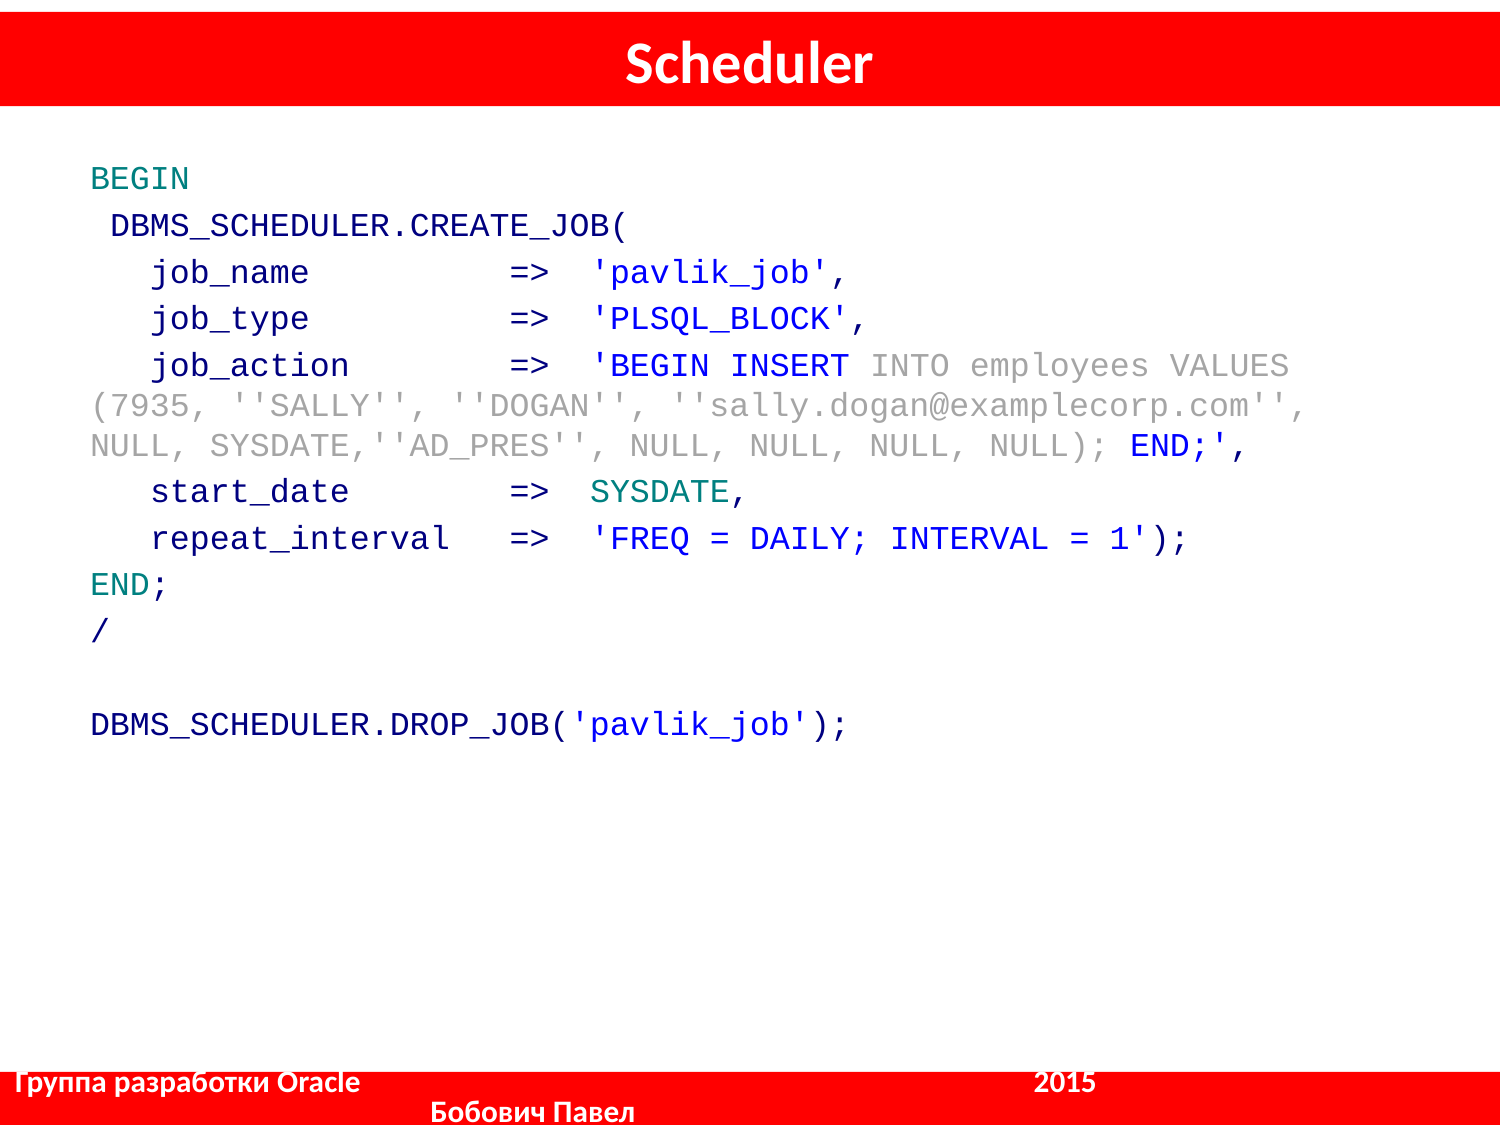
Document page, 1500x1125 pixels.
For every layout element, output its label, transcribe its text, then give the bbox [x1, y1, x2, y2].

text_box Группа разработки Oracle 2015 Бобович Павел [0, 1071, 1500, 1125]
list BEGIN DBMS_SCHEDULER.CREATE_JOB( job_name => 'pavlik_job', job_type => 'PLSQL_BLOCK', job_action => 'BEGIN INSERT INTO employees VALUES (7935, ''SALLY'', ''DOGAN'', ''sally.dogan@examplecorp.com'', NULL, SYSDATE,''AD_PRES'', NULL, NULL, NULL, NULL); END;', start_date => SYSDATE, repeat_interval => 'FREQ = DAILY; INTERVAL = 1'); END; / DBMS_SCHEDULER.DROP_JOB('pavlik_job'); [75, 149, 1425, 1005]
title Scheduler [0, 11, 1500, 107]
